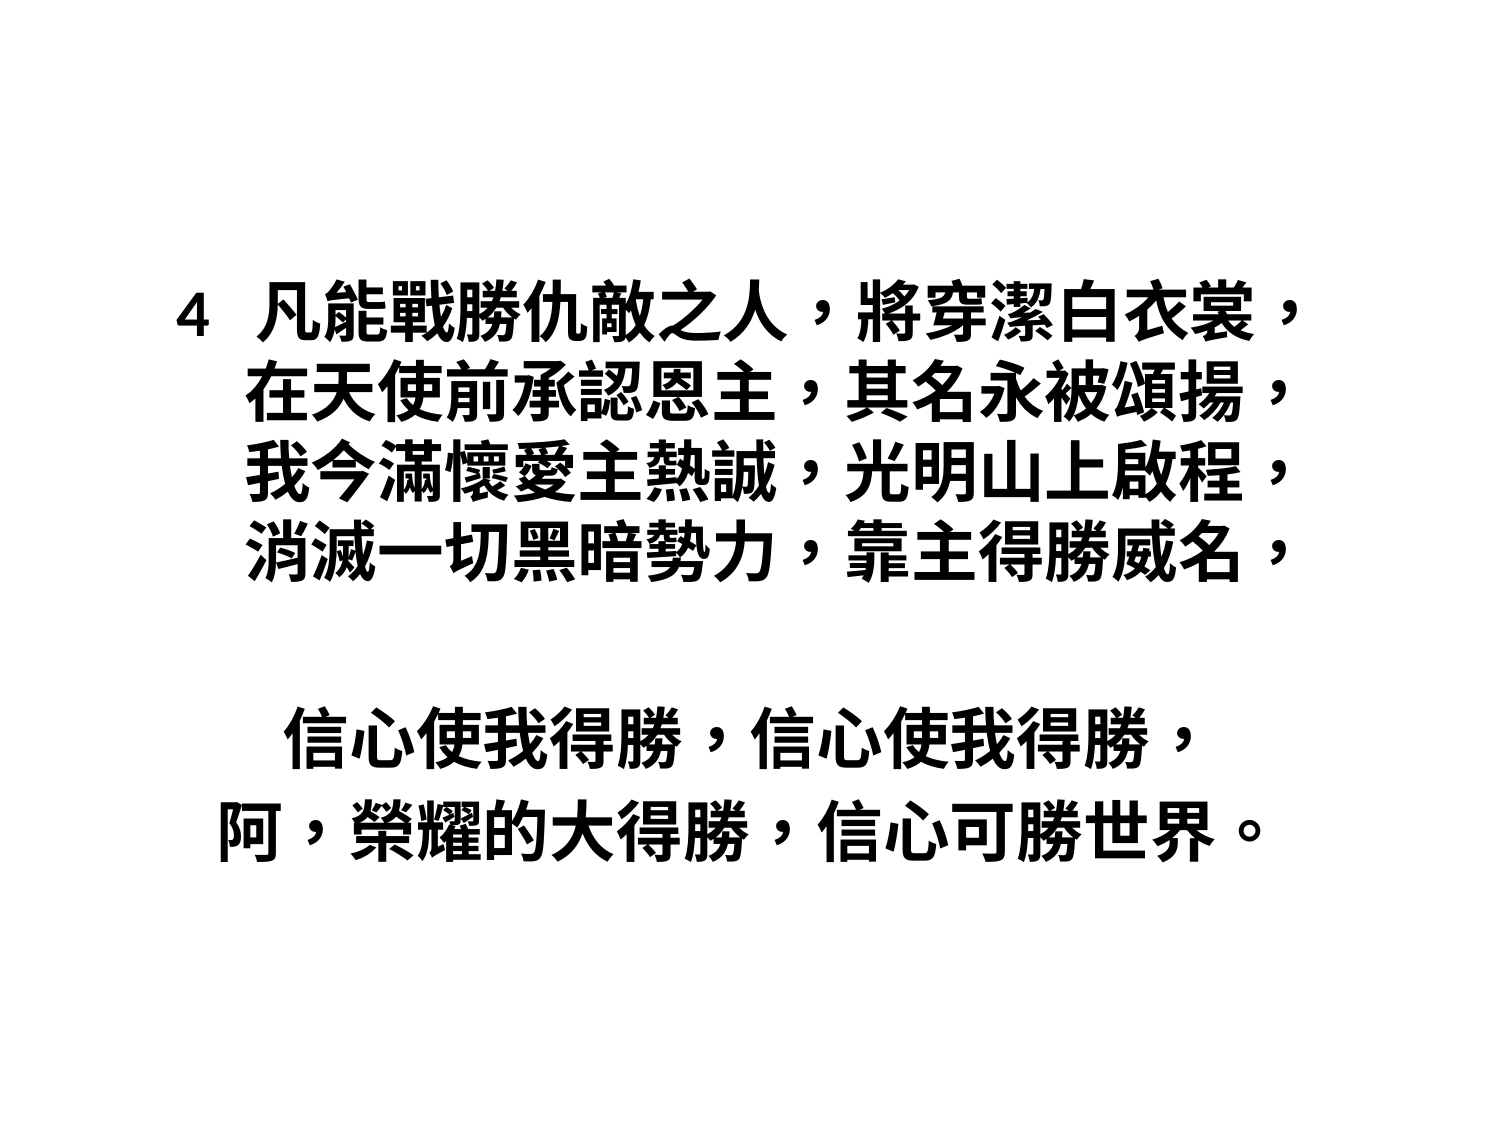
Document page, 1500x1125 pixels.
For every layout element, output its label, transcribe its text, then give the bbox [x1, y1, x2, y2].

list 4 凡能戰勝仇敵之人，將穿潔白衣裳， 在天使前承認恩主，其名永被頌揚， 我今滿懷愛主熱誠，光明山上啟程， 消滅一切黑暗勢力，靠主得勝威名， 信心使我得勝，信心使我得勝， 阿，榮耀的大得勝，信心可勝世界。 [75, 262, 1425, 1005]
